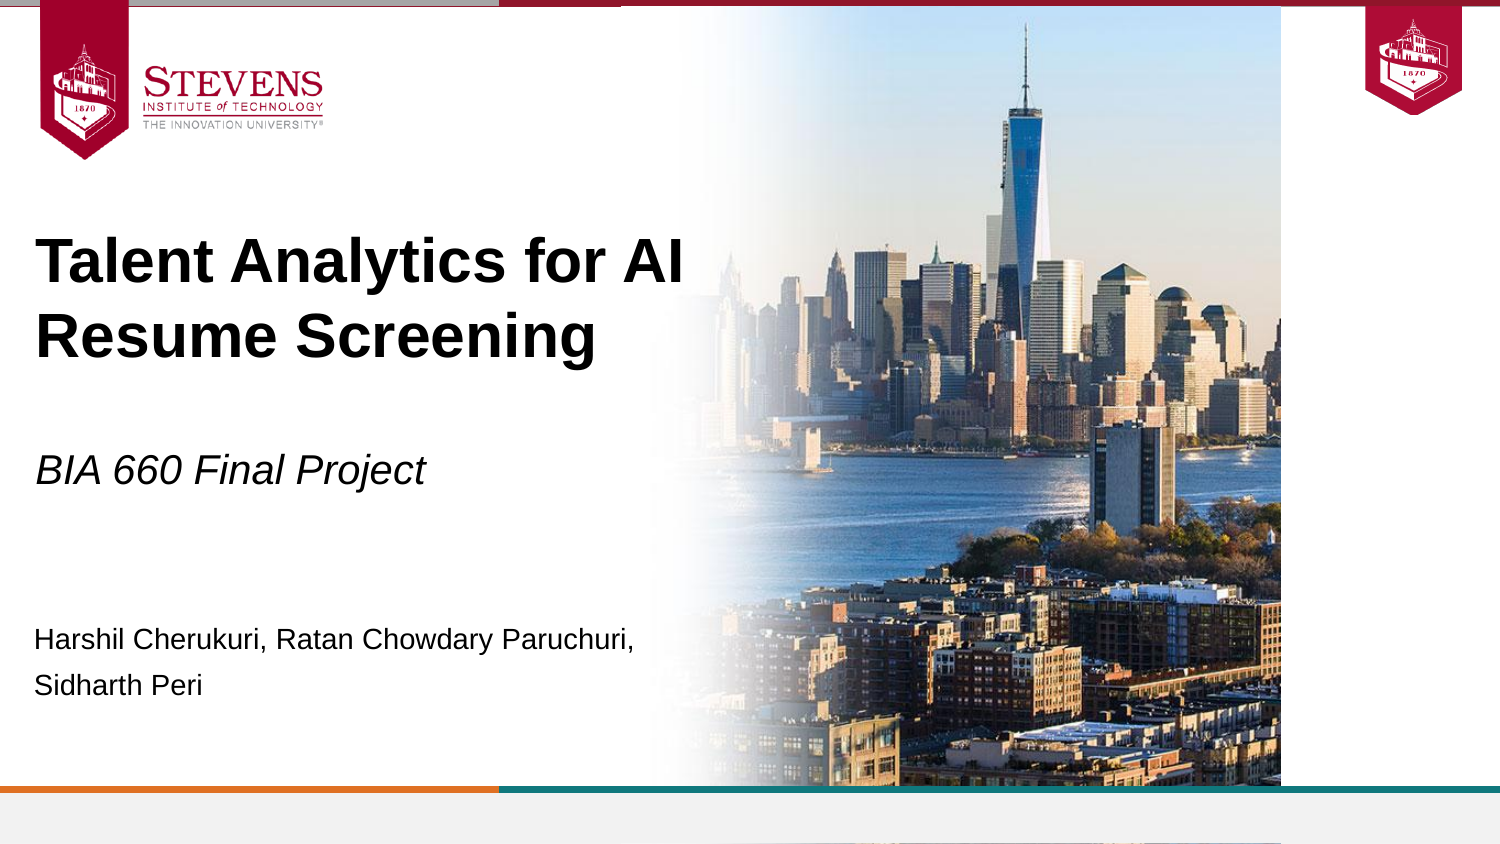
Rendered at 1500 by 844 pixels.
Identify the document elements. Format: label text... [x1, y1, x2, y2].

list Talent Analytics for AI Resume Screening [20, 212, 714, 416]
picture [1365, 6, 1462, 115]
picture [621, 6, 1281, 786]
list Harshil Cherukuri, Ratan Chowdary Paruchuri, Sidharth Peri [19, 602, 665, 758]
list BIA 660 Final Project [20, 434, 840, 584]
picture [40, 0, 323, 160]
